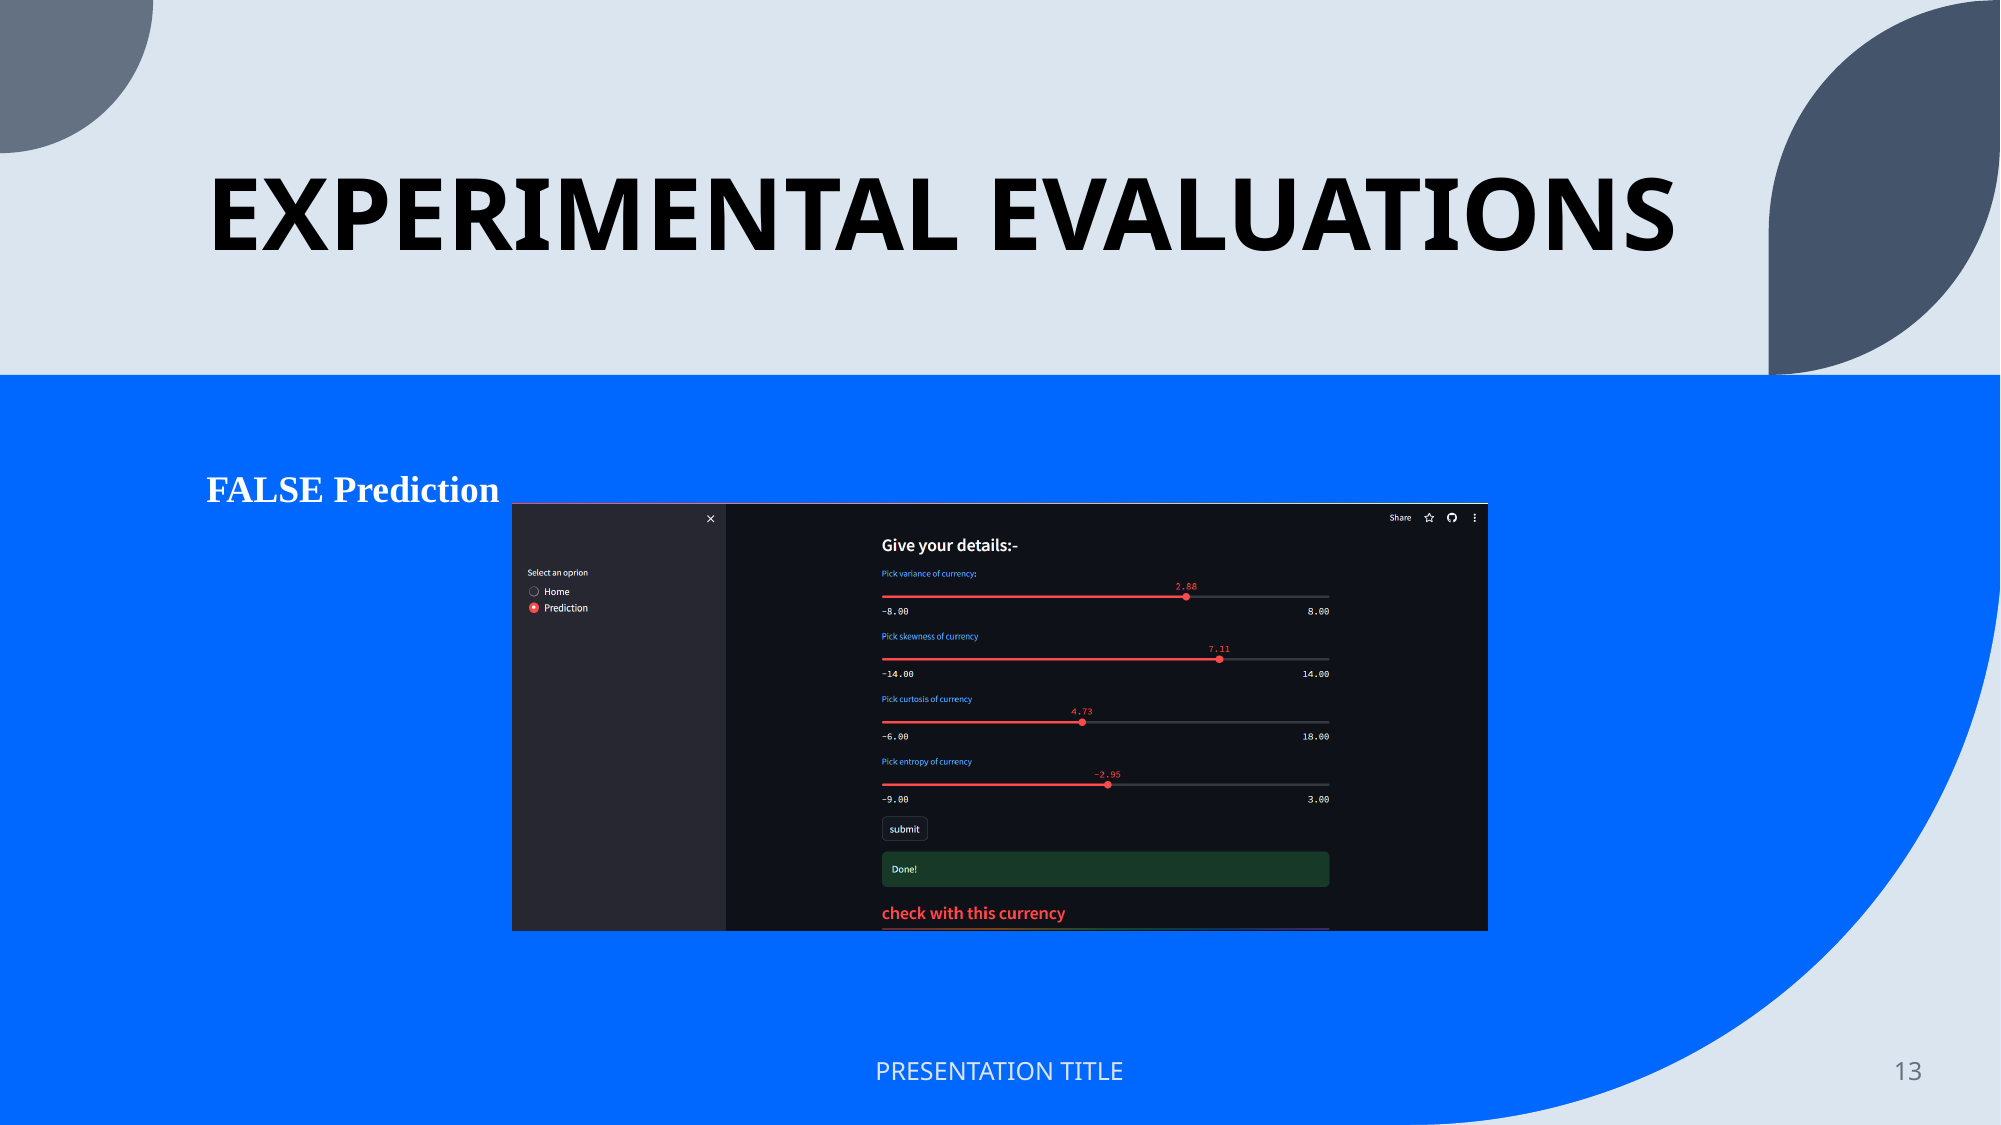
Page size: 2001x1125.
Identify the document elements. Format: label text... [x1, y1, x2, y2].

picture [512, 503, 1488, 931]
title EXPERIMENTAL EVALUATIONS [191, 62, 1796, 280]
slide_number 13 [1674, 1042, 1938, 1103]
footer PRESENTATION TITLE [662, 1042, 1338, 1103]
list FALSE Prediction [191, 435, 1796, 999]
